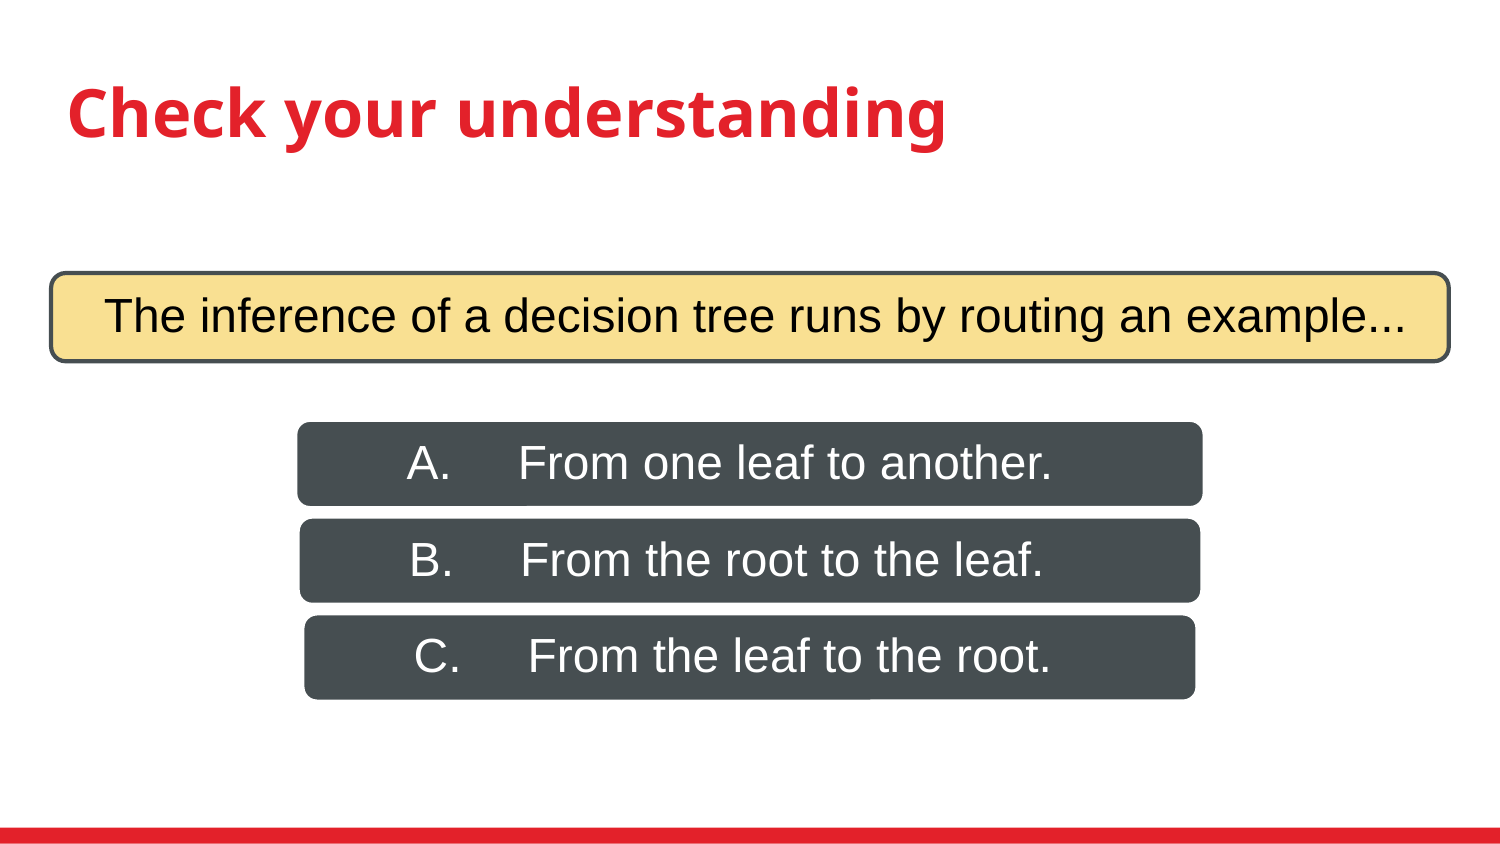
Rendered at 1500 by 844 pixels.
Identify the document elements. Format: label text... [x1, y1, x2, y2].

title Check your understanding [51, 64, 1449, 167]
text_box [50, 272, 1450, 702]
